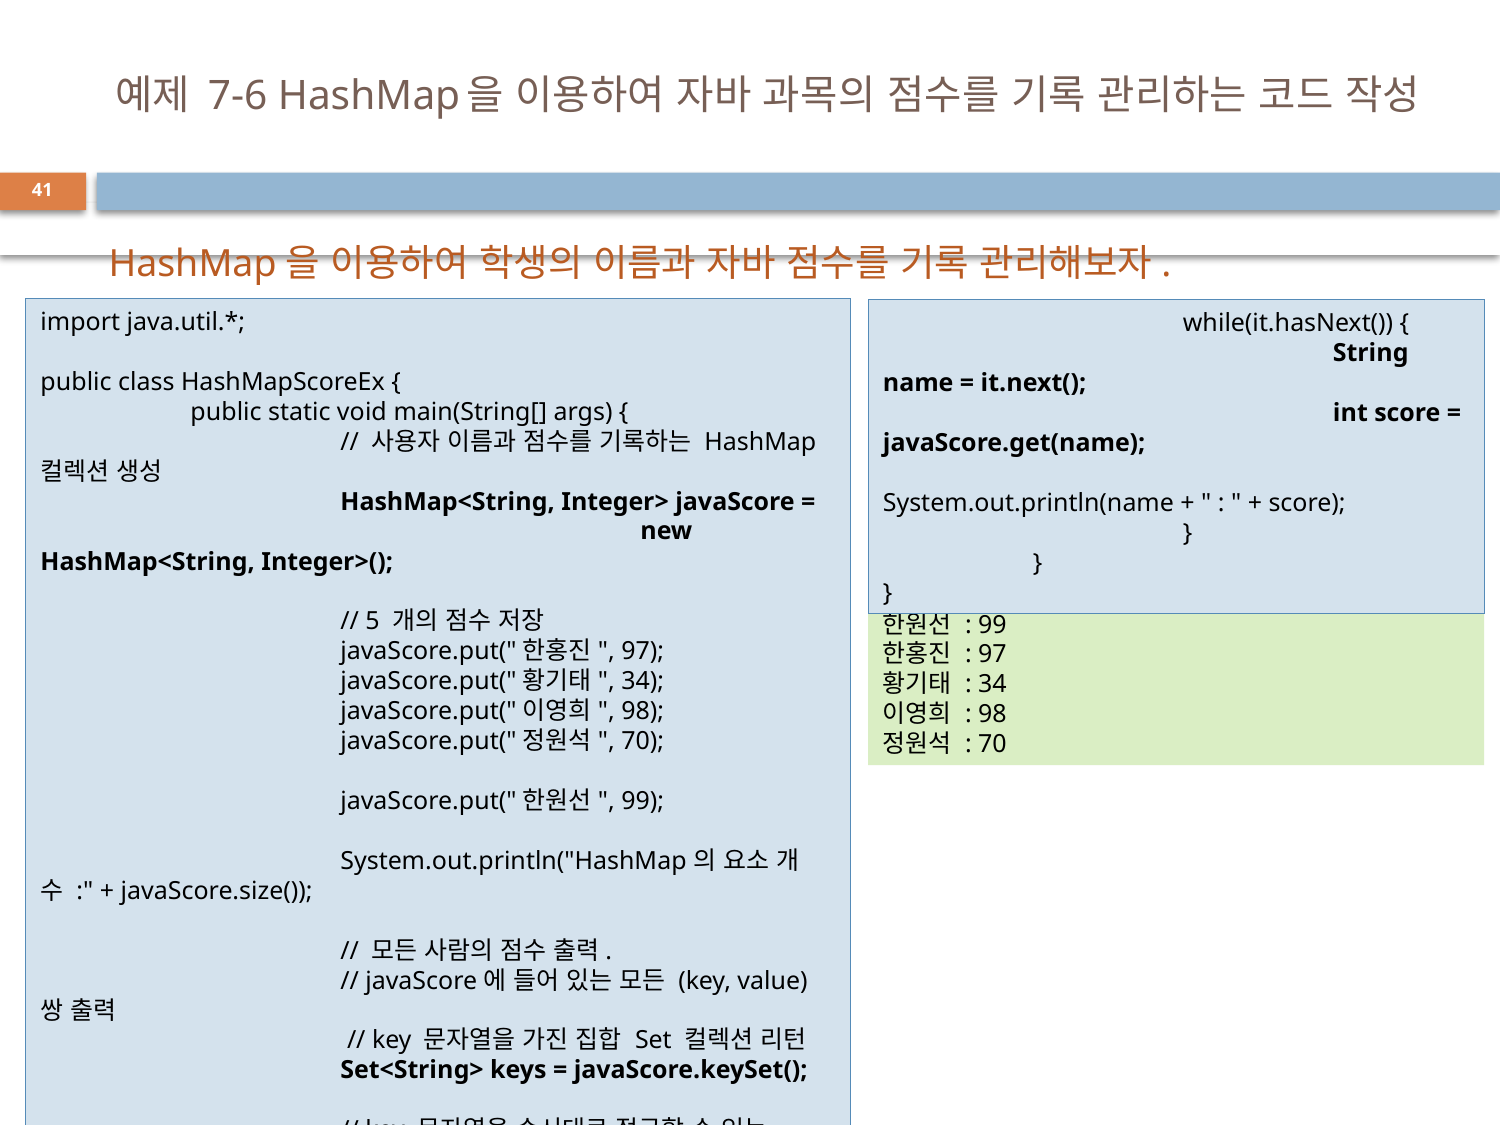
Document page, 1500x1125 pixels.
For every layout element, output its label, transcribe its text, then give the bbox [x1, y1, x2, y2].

text_box import java.util.*; public class HashMapScoreEx { public static void main(String[] args) { // 사용자 이름과 점수를 기록하는 HashMap 컬렉션 생성 HashMap<String, Integer> javaScore = new HashMap<String, Integer>(); // 5 개의 점수 저장 javaScore.put("한홍진", 97); javaScore.put("황기태", 34); javaScore.put("이영희", 98); javaScore.put("정원석", 70); javaScore.put("한원선", 99); System.out.println("HashMap의 요소 개수 :" + javaScore.size()); // 모든 사람의 점수 출력. // javaScore에 들어 있는 모든 (key, value) 쌍 출력 // key 문자열을 가진 집합 Set 컬렉션 리턴 Set<String> keys = javaScore.keySet(); // key 문자열을 순서대로 접근할 수 있는 Iterator 리턴 Iterator<String> it = keys.iterator(); [25, 298, 851, 1125]
title 예제 7-6 HashMap을 이용하여 자바 과목의 점수를 기록 관리하는 코드 작성 [100, 37, 1438, 149]
text_box HashMap을 이용하여 학생의 이름과 자바 점수를 기록 관리해보자. [93, 231, 1400, 292]
text_box HashMap의 요소 개수 :5 한원선 : 99 한홍진 : 97 황기태 : 34 이영희 : 98 정원석 : 70 [868, 614, 1485, 766]
slide_number 41 [0, 170, 87, 211]
text_box while(it.hasNext()) { String name = it.next(); int score = javaScore.get(name); System.out.println(name + " : " + score); } } } [868, 299, 1485, 614]
